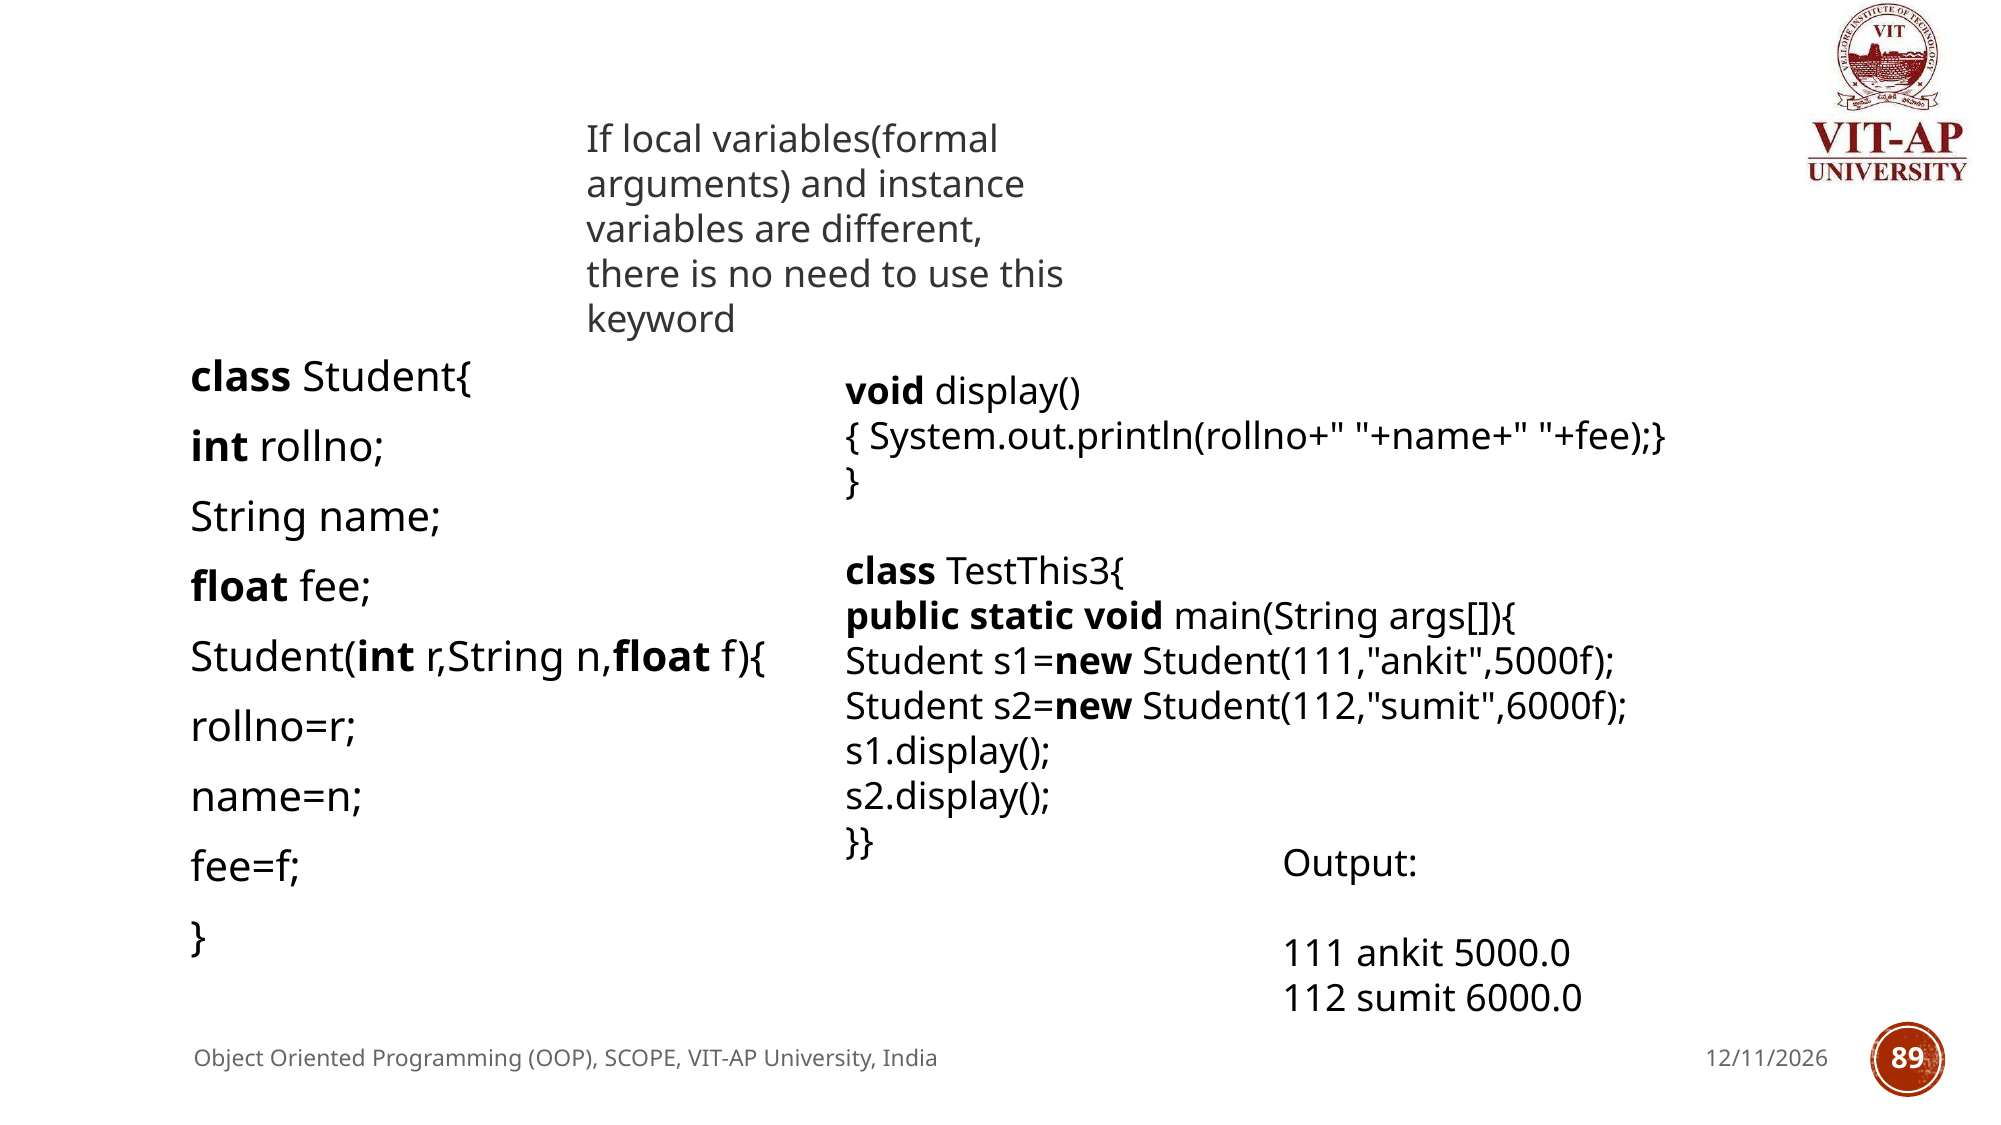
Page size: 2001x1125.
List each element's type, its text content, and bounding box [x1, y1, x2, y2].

text_box void display(){ System.out.println(rollno+" "+name+" "+fee);} } class TestThis3{ public static void main(String args[]){ Student s1=new Student(111,"ankit",5000f); Student s2=new Student(112,"sumit",6000f); s1.display(); s2.display(); }} [830, 359, 1831, 870]
footer Object Oriented Programming (OOP), SCOPE, VIT-AP University, India [178, 1028, 1217, 1089]
list class Student{ int rollno; String name; float fee; Student(int r,String n,float f){ rollno=r; name=n; fee=f; } [175, 348, 878, 1013]
text_box If local variables(formal arguments) and instance variables are different, there is no need to use this keyword [571, 107, 1090, 348]
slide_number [1306, 1028, 1844, 1089]
text_box Output: 111 ankit 5000.0 112 sumit 6000.0 [1267, 832, 1598, 1027]
picture [1784, 0, 2000, 216]
slide_number 89 [1855, 1028, 1961, 1089]
